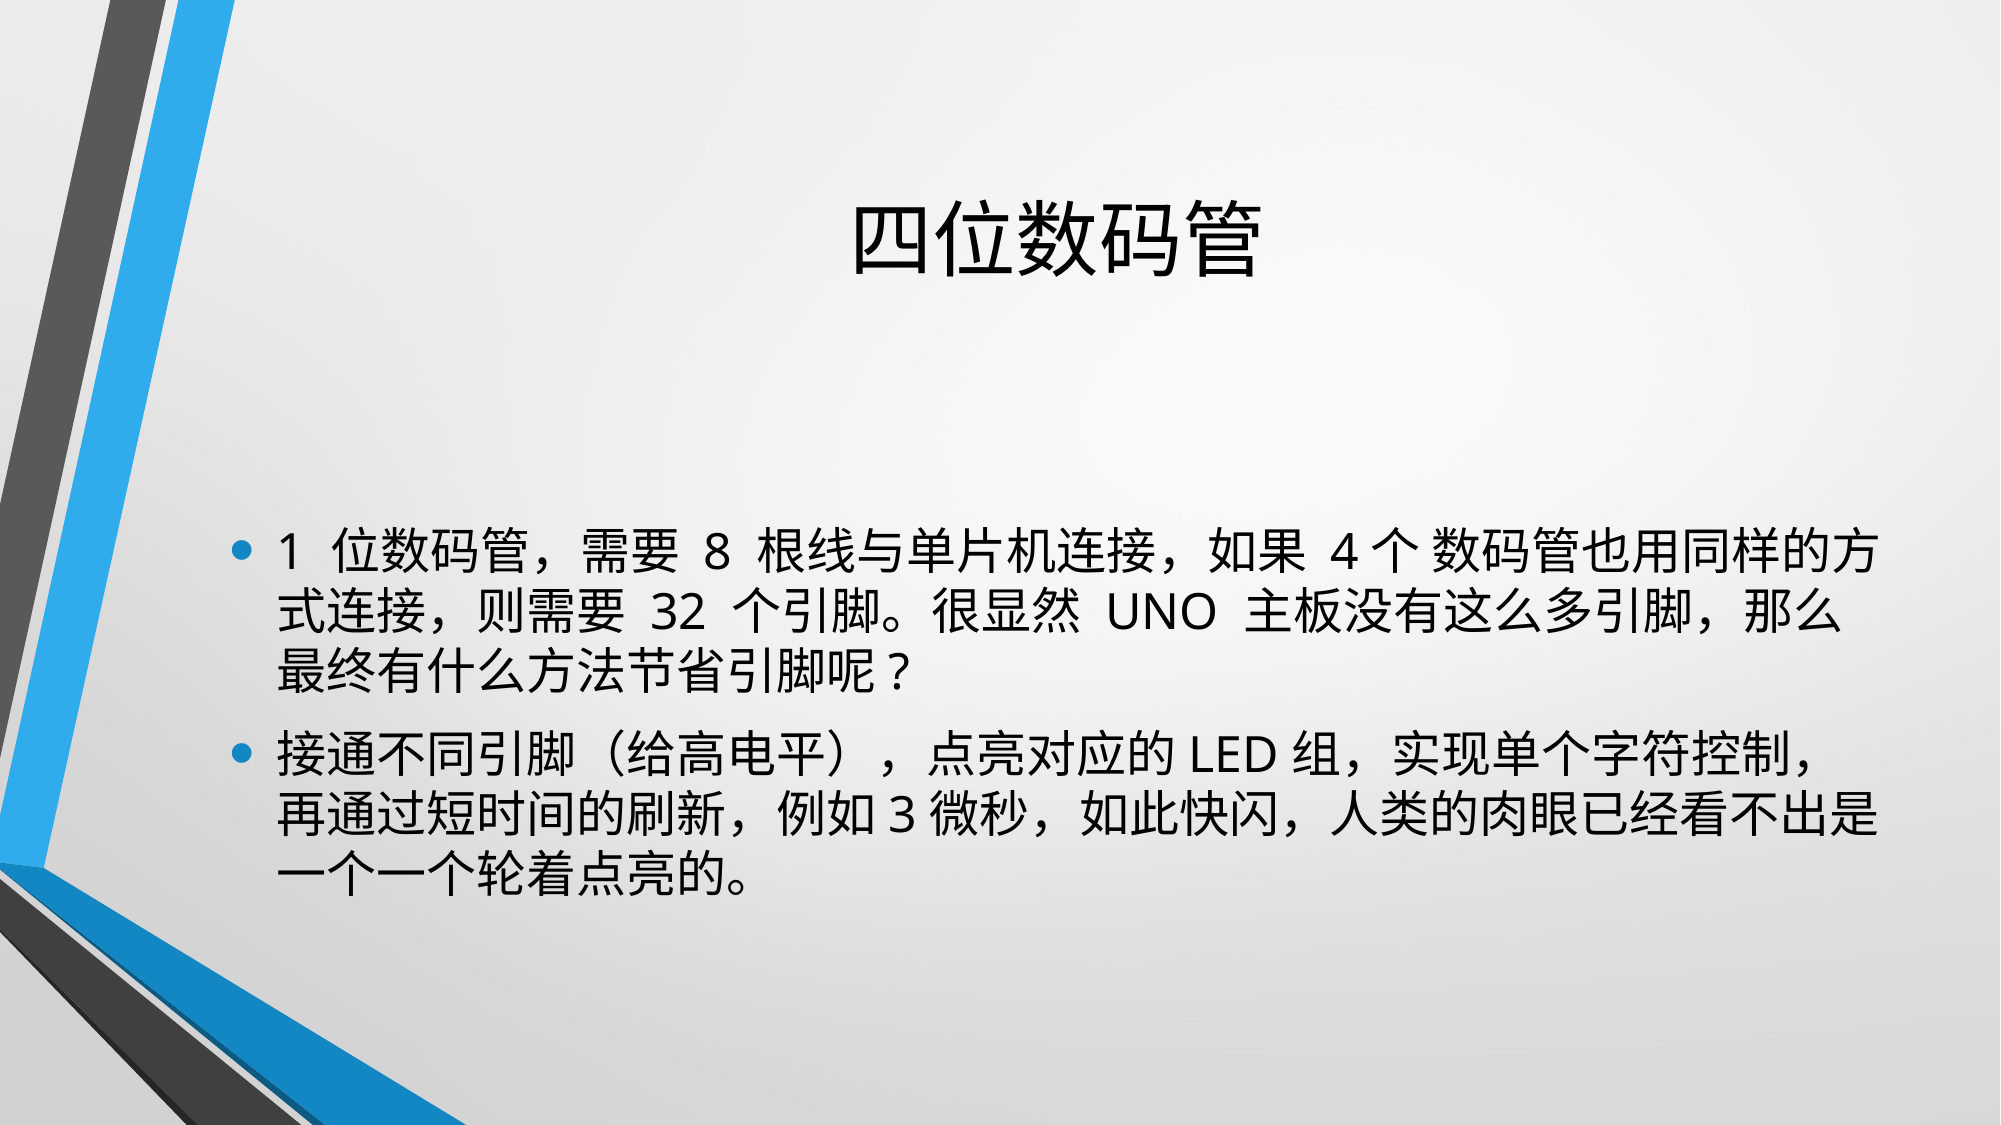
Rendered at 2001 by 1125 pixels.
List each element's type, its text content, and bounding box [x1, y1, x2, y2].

title 四位数码管 [214, 75, 1900, 400]
list 1 位数码管，需要 8 根线与单片机连接，如果 4个 数码管也用同样的方式连接，则需要 32 个引脚。很显然 UNO 主板没有这么多引脚，那么最终有什么方法节省引脚呢? 接通不同引脚（给高电平），点亮对应的LED组，实现单个字符控制，再通过短时间的刷新，例如3微秒，如此快闪，人类的肉眼已经看不出是一个一个轮着点亮的。 [214, 437, 1900, 985]
